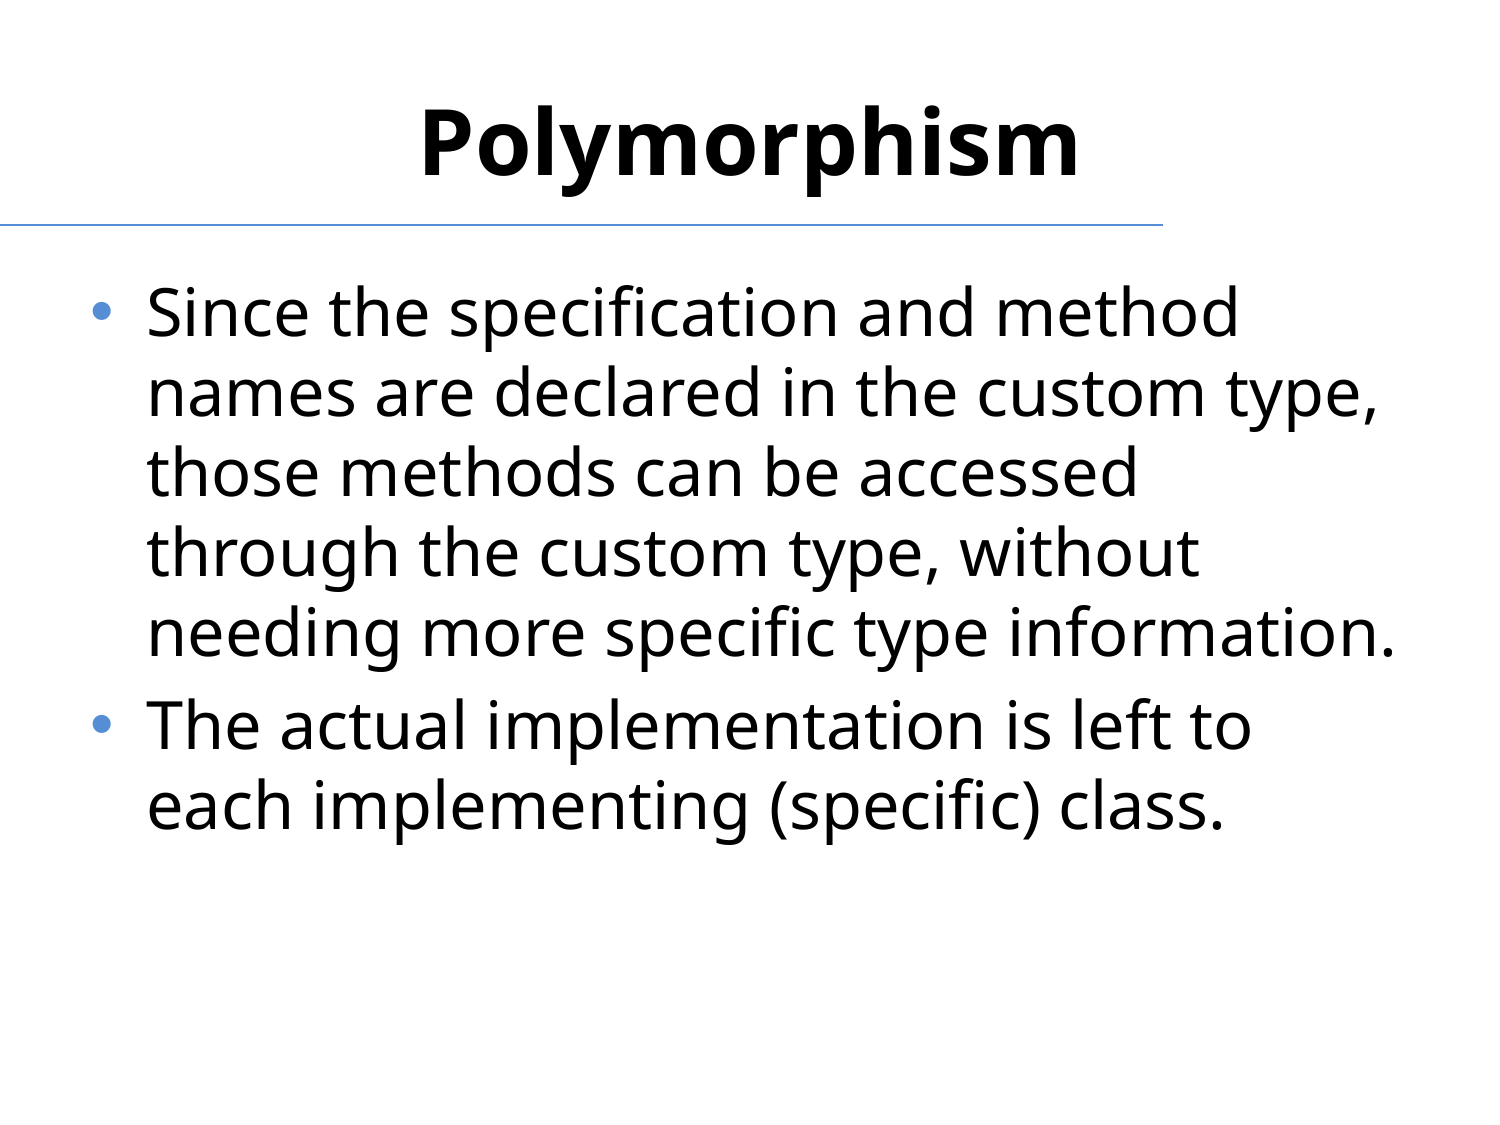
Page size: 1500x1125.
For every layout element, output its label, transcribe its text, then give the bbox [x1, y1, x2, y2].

list Since the specification and method names are declared in the custom type, those methods can be accessed through the custom type, without needing more specific type information. The actual implementation is left to each implementing (specific) class. [75, 262, 1425, 1005]
title Polymorphism [75, 45, 1425, 233]
